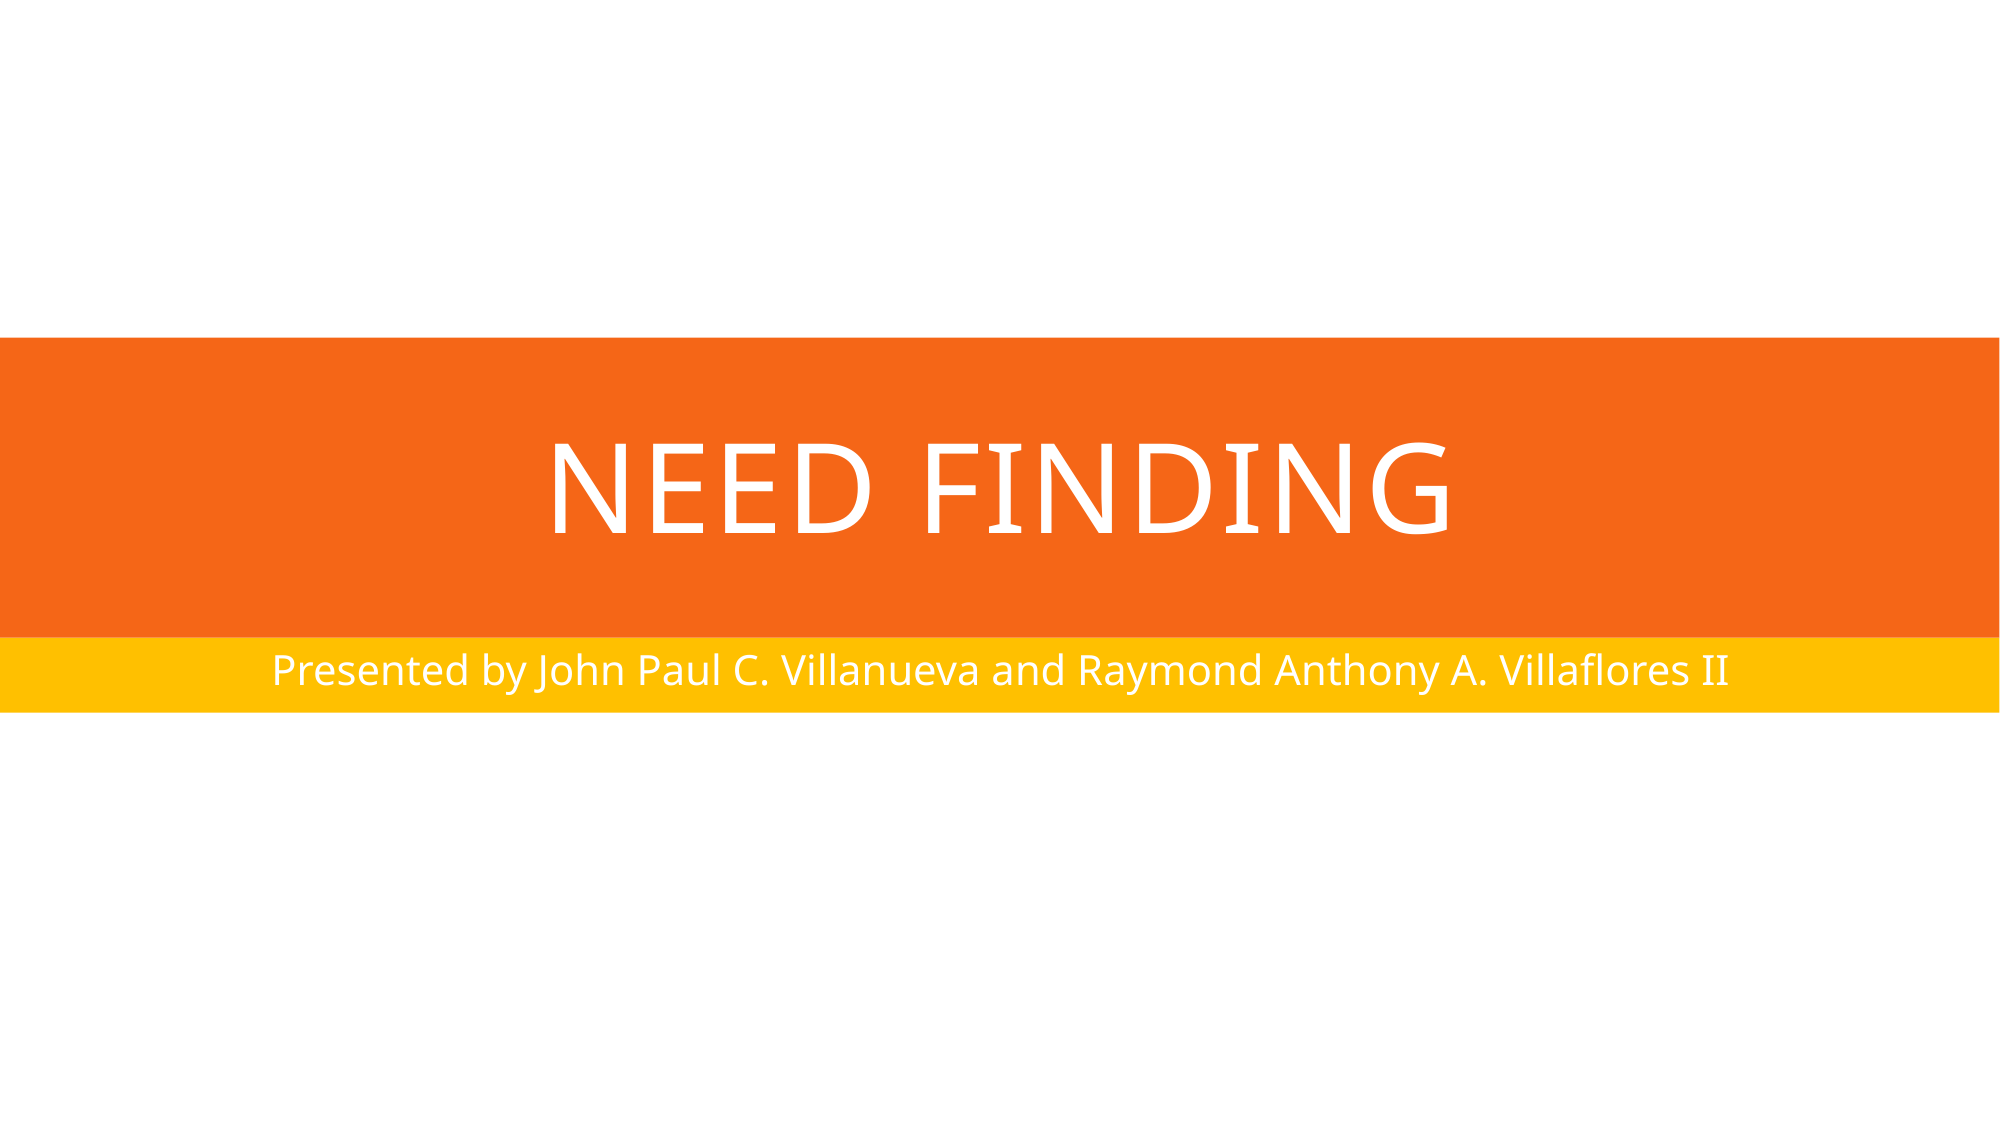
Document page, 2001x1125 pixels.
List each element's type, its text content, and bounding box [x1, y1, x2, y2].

subtitle Presented by John Paul C. Villanueva and Raymond Anthony A. Villaflores II [56, 641, 1945, 717]
title Need Finding [78, 355, 1923, 641]
